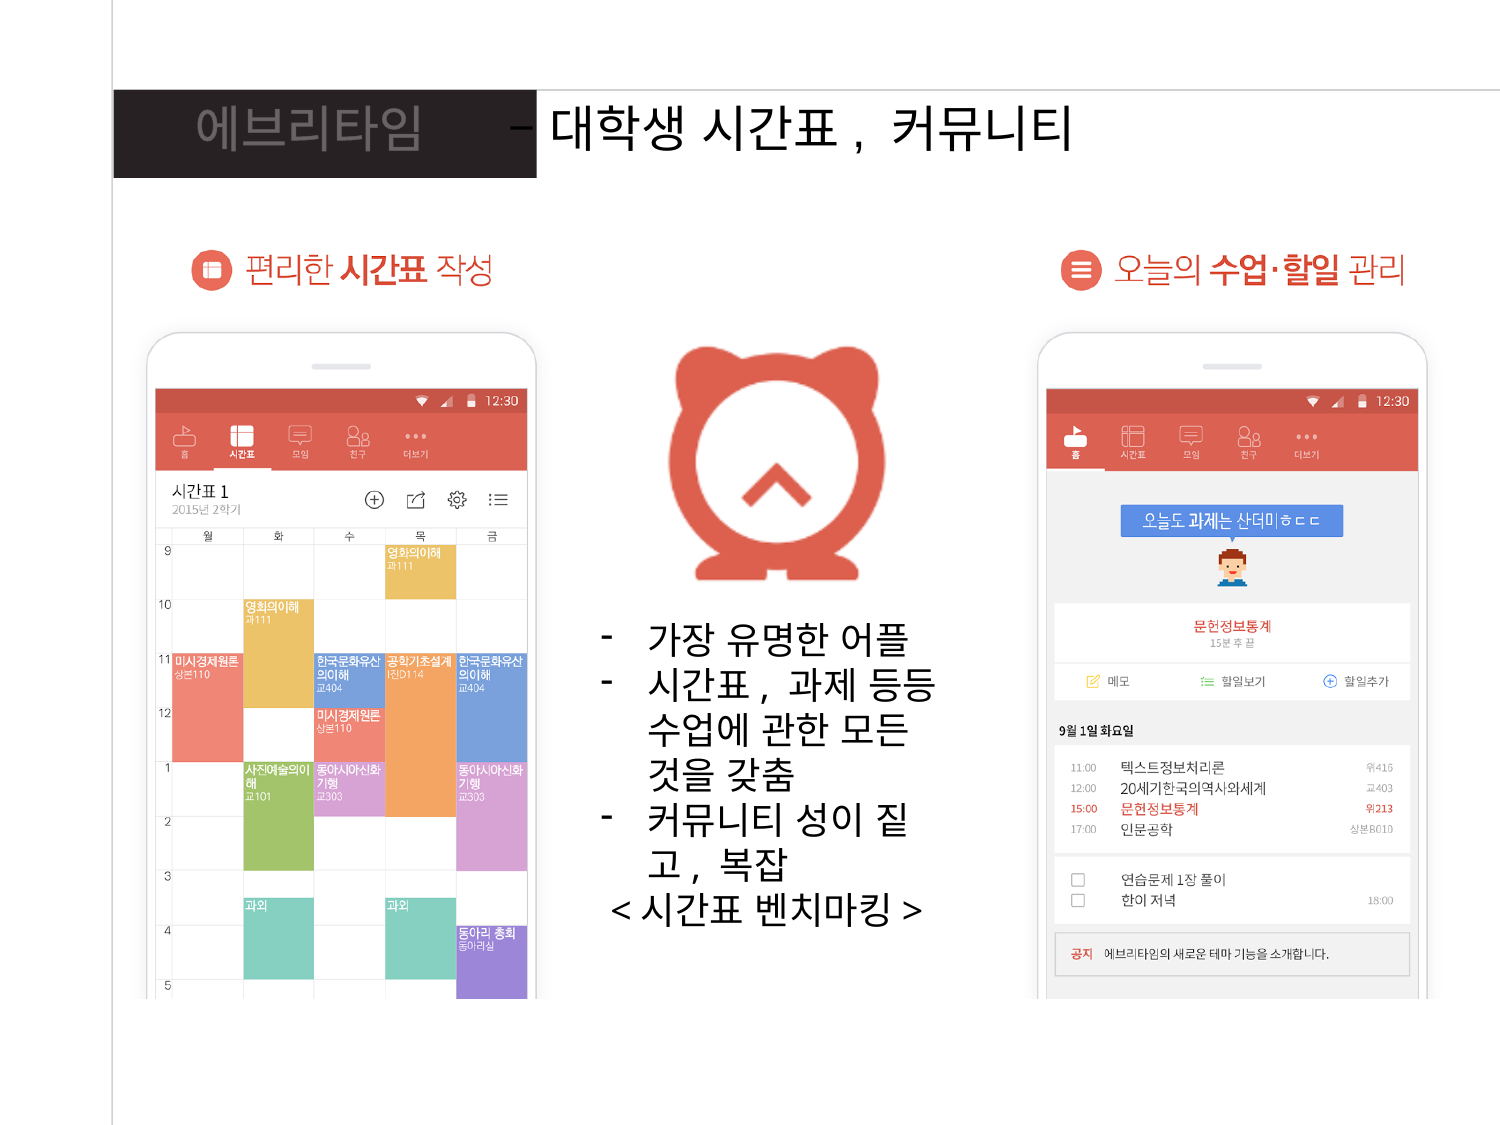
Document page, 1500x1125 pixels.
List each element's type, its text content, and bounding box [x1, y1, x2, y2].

picture [631, 306, 920, 609]
text_box [117, 165, 539, 180]
text_box 에브리타임 – 대학생 시간표, 커뮤니티 [117, 98, 1210, 165]
picture [118, 207, 564, 999]
picture [1009, 207, 1455, 999]
text_box 가장 유명한 어플 시간표, 과제 등등 수업에 관한 모든 것을 갖춤 커뮤니티 성이 짙고, 복잡 <시간표 벤치마킹> [585, 609, 970, 940]
